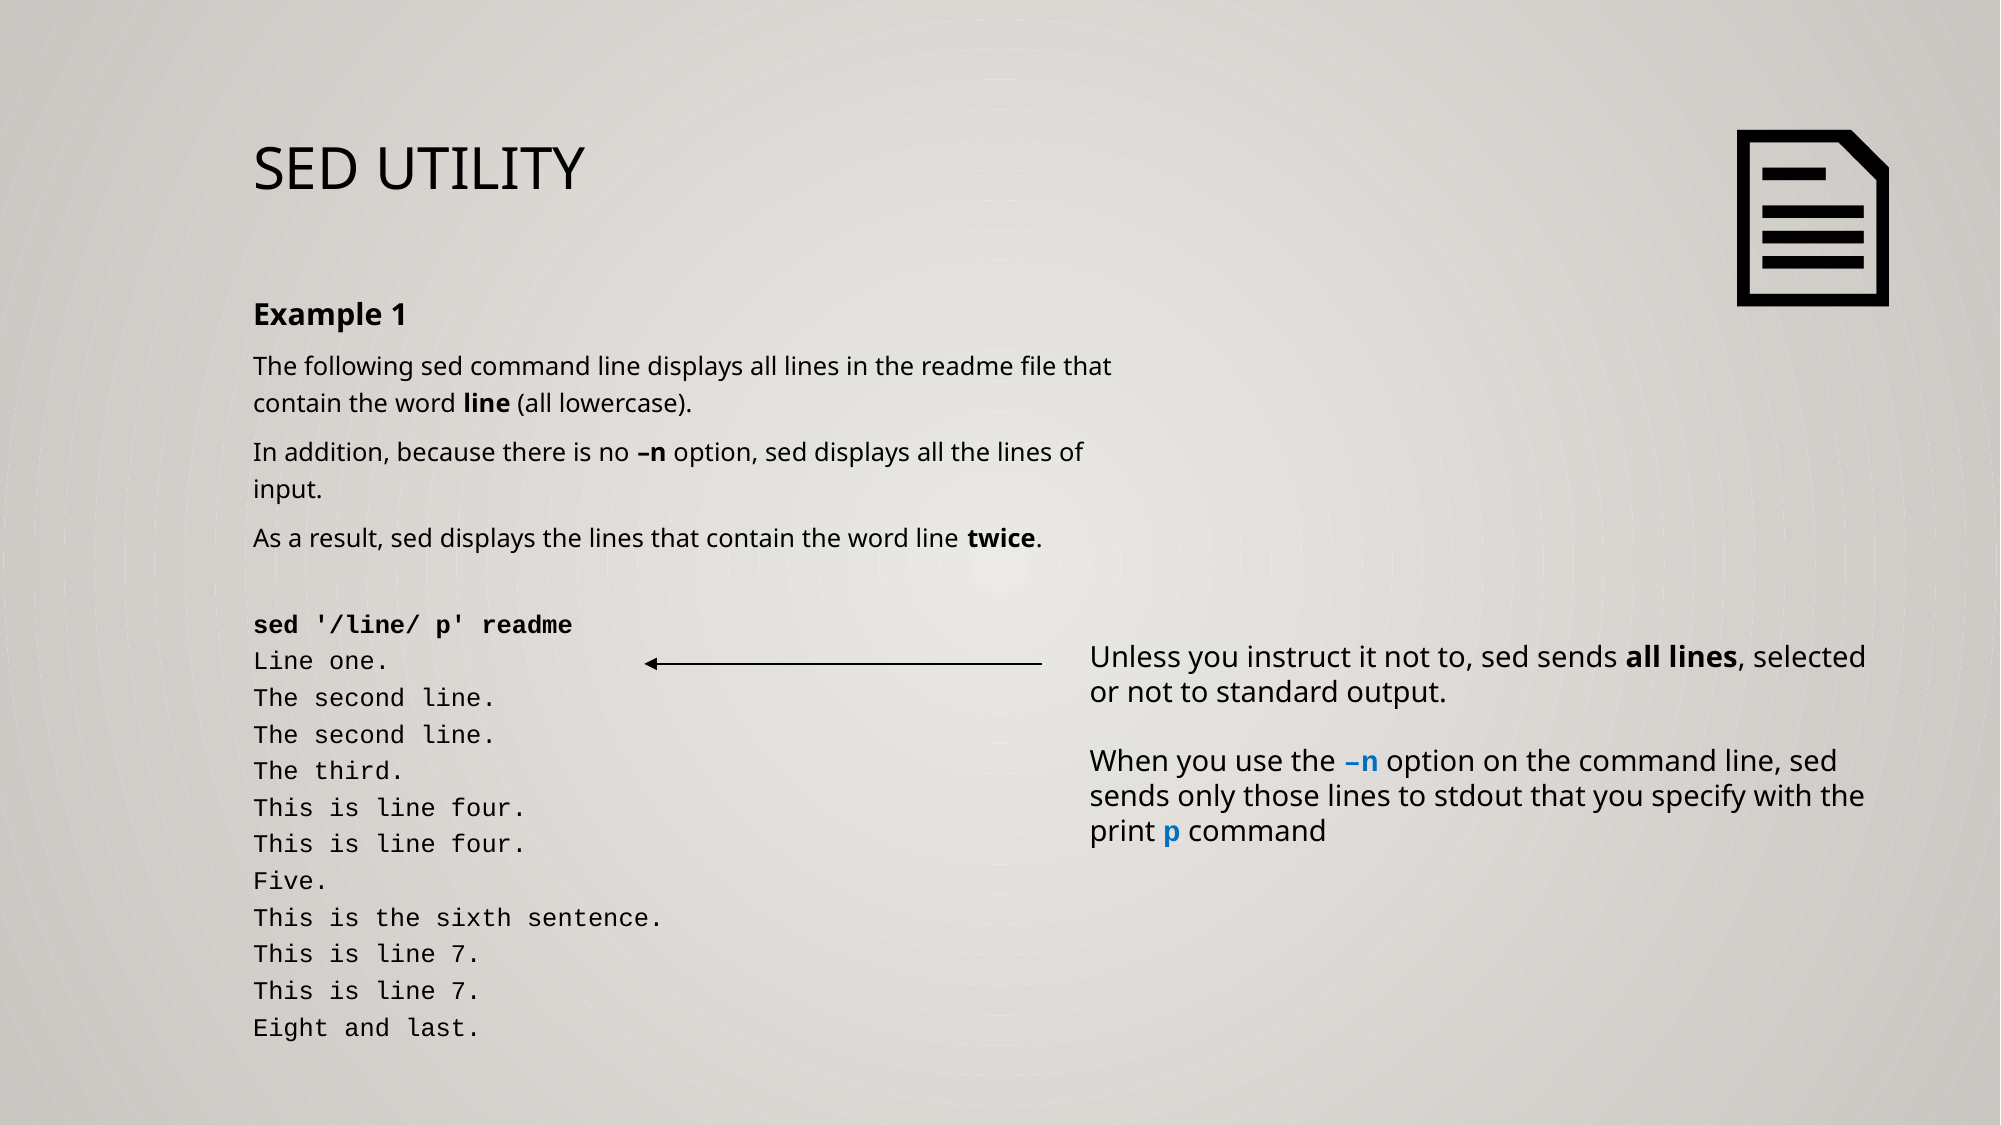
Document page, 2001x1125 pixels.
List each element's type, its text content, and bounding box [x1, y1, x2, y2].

list Example 1 The following sed command line displays all lines in the readme file that contain the word line (all lowercase). In addition, because there is no –n option, sed displays all the lines of input. As a result, sed displays the lines that contain the word line twice. sed '/line/ p' readme Line one. The second line. The second line. The third. This is line four. This is line four. Five. This is the sixth sentence. This is line 7. This is line 7. Eight and last. [238, 279, 1175, 1061]
title Sed utility [238, 131, 1737, 305]
text_box Unless you instruct it not to, sed sends all lines, selected or not to standard output. When you use the –n option on the command line, sed sends only those lines to stdout that you specify with the print p command [1074, 630, 1914, 855]
picture [1737, 117, 1890, 319]
